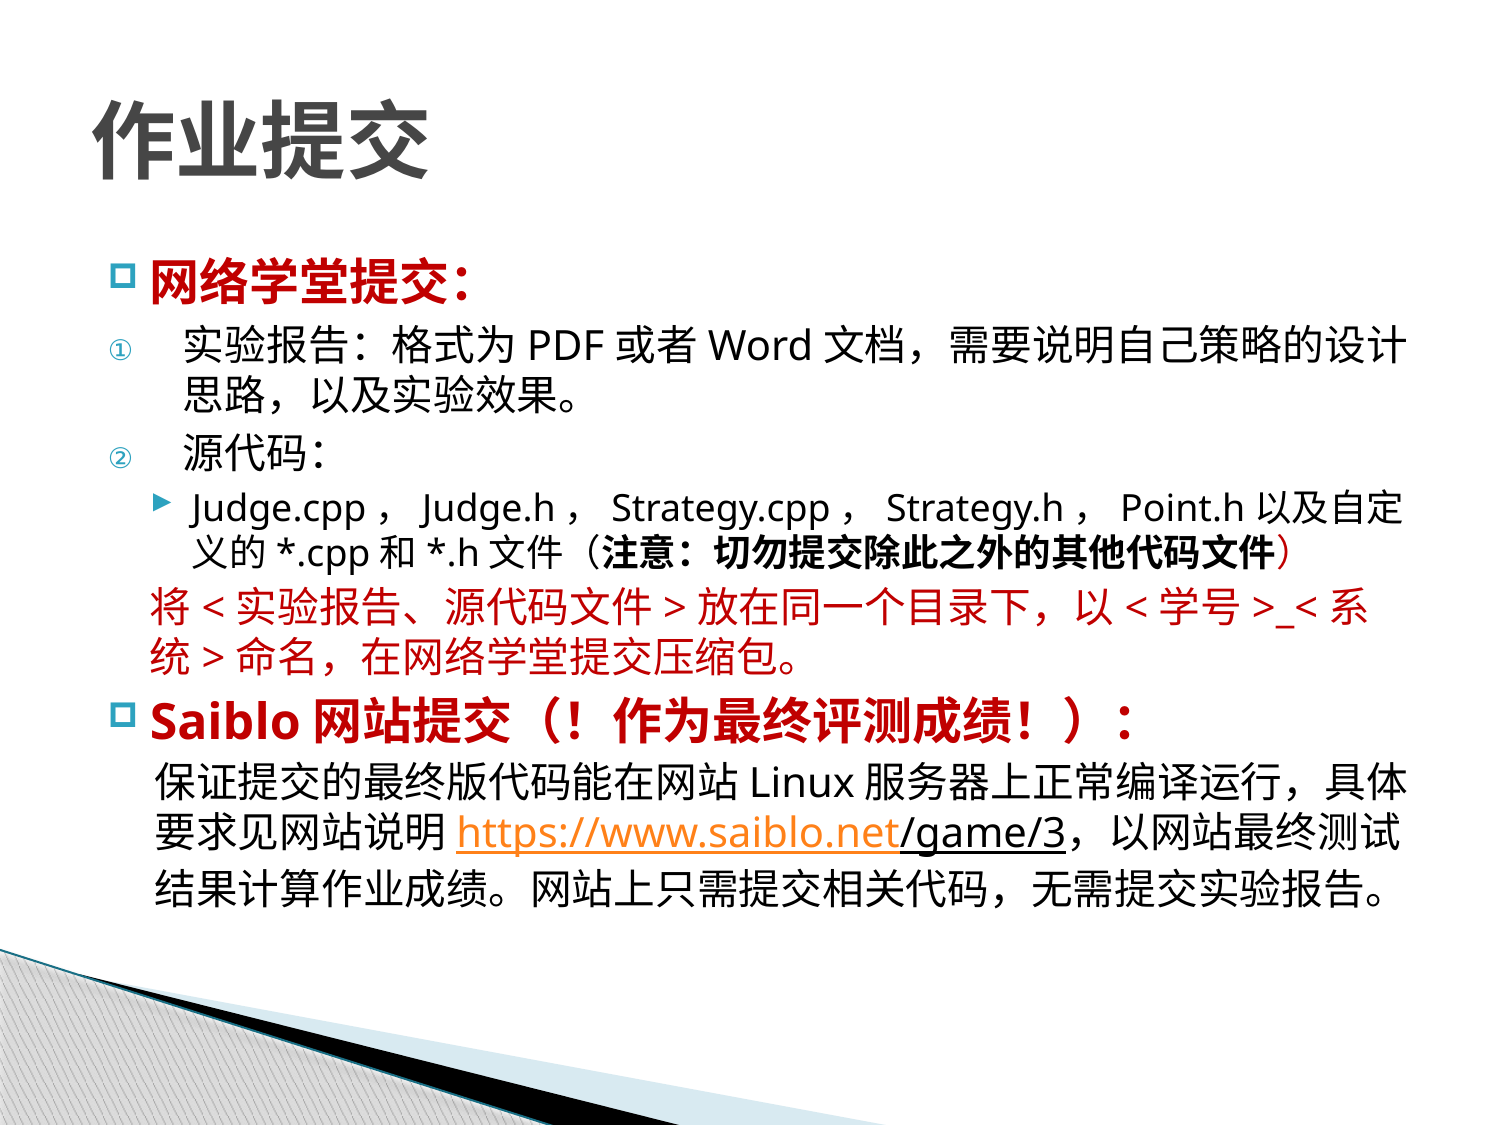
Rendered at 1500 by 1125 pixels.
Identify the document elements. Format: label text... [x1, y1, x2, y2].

list 网络学堂提交： 实验报告：格式为PDF或者Word文档，需要说明自己策略的设计思路，以及实验效果。 源代码： Judge.cpp，Judge.h，Strategy.cpp，Strategy.h，Point.h以及自定义的*.cpp和*.h文件（注意：切勿提交除此之外的其他代码文件） 将<实验报告、源代码文件>放在同一个目录下，以<学号>_<系统>命名，在网络学堂提交压缩包。 Saiblo网站提交（！作为最终评测成绩！）： 保证提交的最终版代码能在网站Linux服务器上正常编译运行，具体要求见网站说明https://www.saiblo.net/game/3，以网站最终测试结果计算作业成绩。网站上只需提交相关代码，无需提交实验报告。 [75, 242, 1425, 986]
title 作业提交 [75, 45, 1425, 233]
